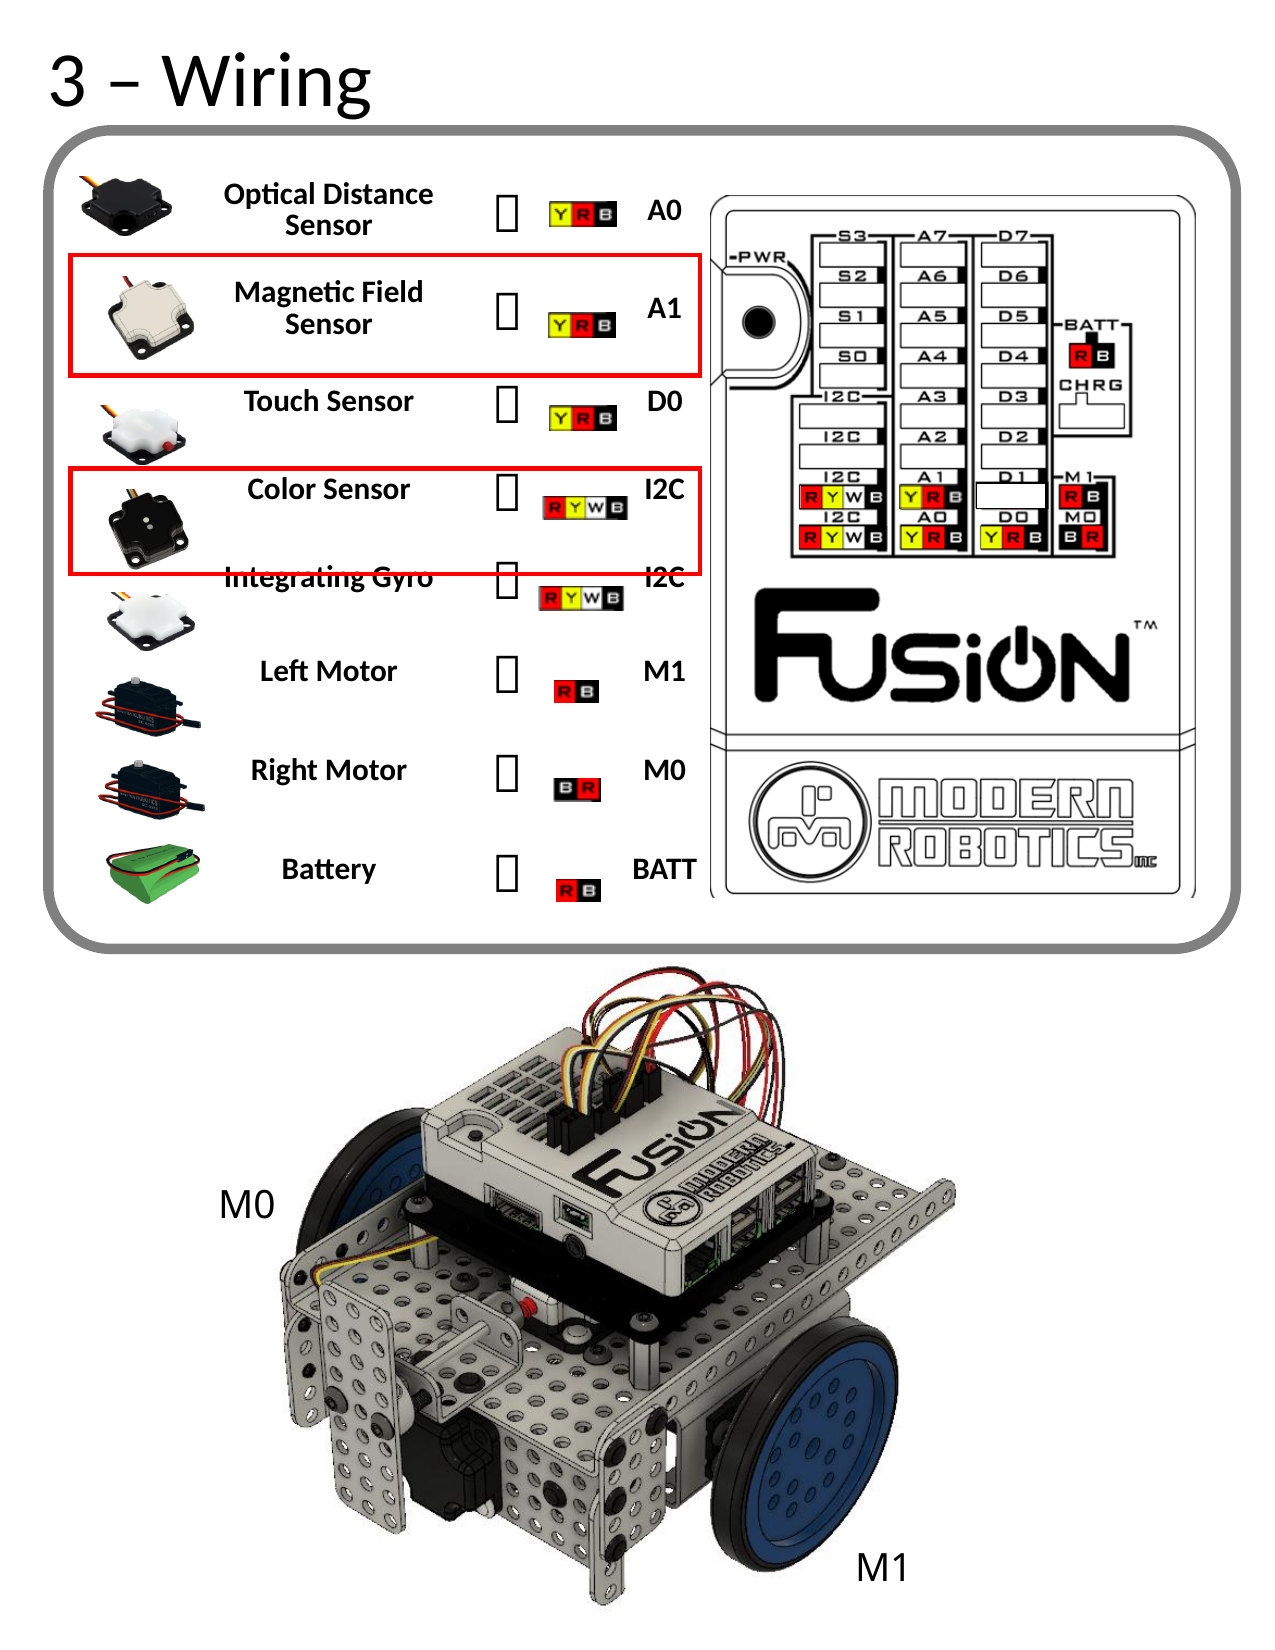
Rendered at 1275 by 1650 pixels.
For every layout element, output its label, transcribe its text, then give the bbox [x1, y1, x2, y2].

picture [553, 778, 601, 802]
picture [540, 496, 630, 520]
picture [709, 194, 1198, 898]
picture [106, 275, 196, 362]
text_box M0 [203, 1172, 247, 1234]
text_box [70, 254, 79, 377]
text_box [205, 254, 701, 377]
picture [537, 586, 627, 611]
text_box 3 – Wiring [15, 20, 1214, 130]
picture [556, 879, 601, 902]
picture [554, 680, 599, 703]
text_box [47, 130, 1237, 950]
picture [549, 201, 617, 227]
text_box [79, 176, 205, 904]
picture [549, 405, 617, 431]
picture [247, 959, 967, 1625]
text_box [205, 468, 701, 575]
text_box [70, 468, 79, 575]
picture [104, 489, 196, 574]
picture [547, 312, 616, 338]
